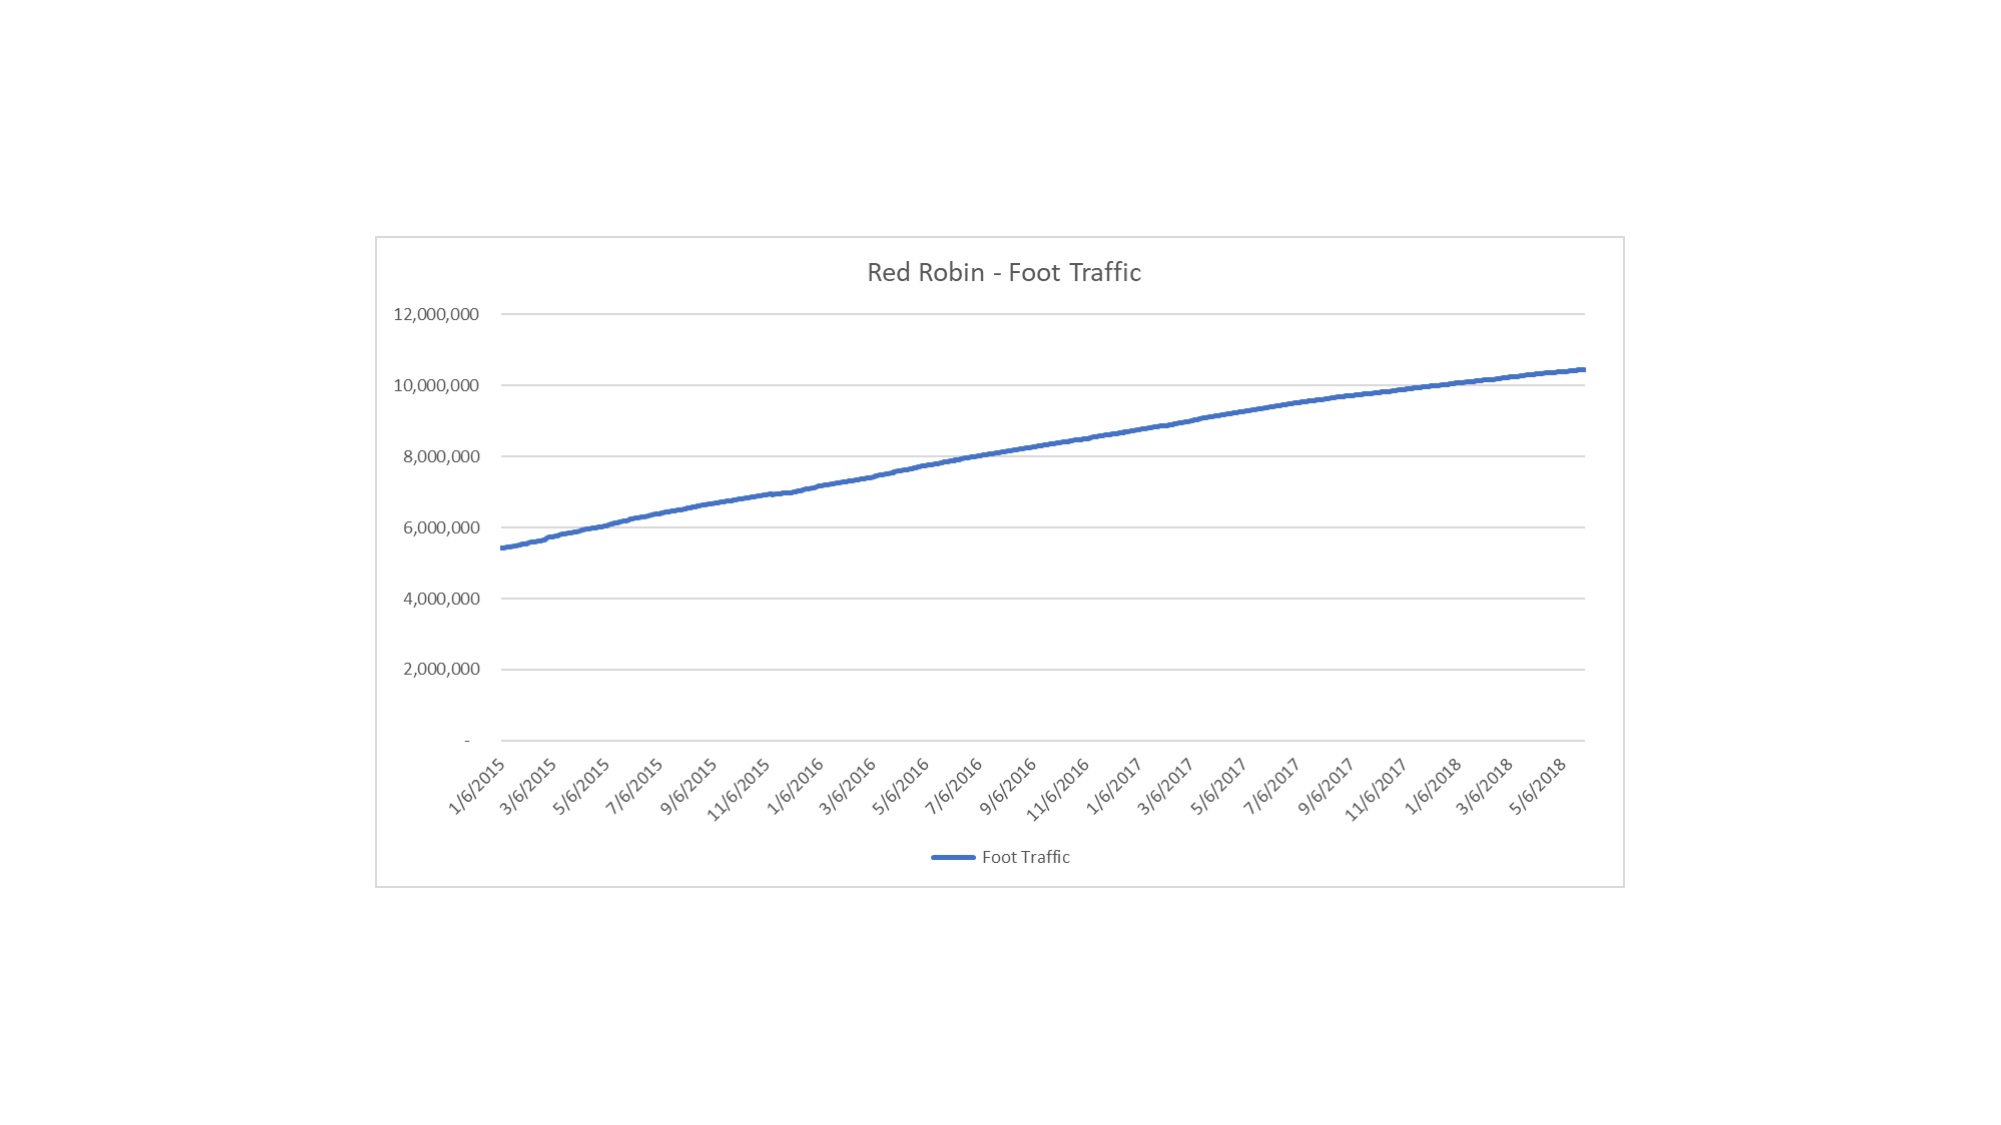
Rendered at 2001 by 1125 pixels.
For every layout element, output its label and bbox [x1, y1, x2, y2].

picture [375, 236, 1625, 889]
